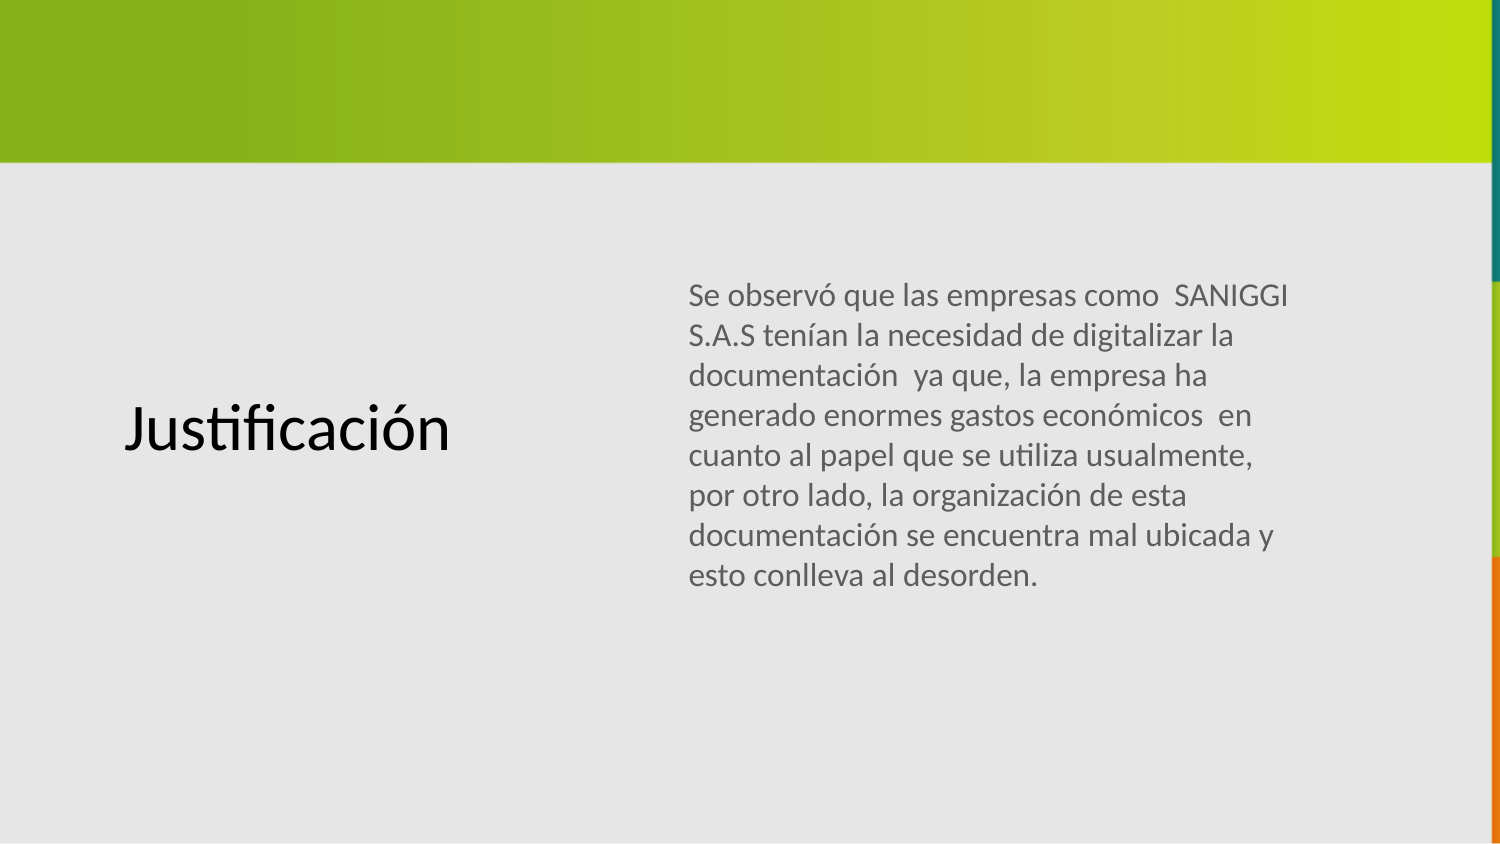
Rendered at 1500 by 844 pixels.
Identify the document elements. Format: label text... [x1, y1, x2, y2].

picture [0, 0, 1500, 844]
text_box Se observó que las empresas como SANIGGI S.A.S tenían la necesidad de digitalizar la documentación ya que, la empresa ha generado enormes gastos económicos en cuanto al papel que se utiliza usualmente, por otro lado, la organización de esta documentación se encuentra mal ubicada y esto conlleva al desorden. [673, 266, 1311, 844]
text_box Justificación [109, 375, 580, 502]
